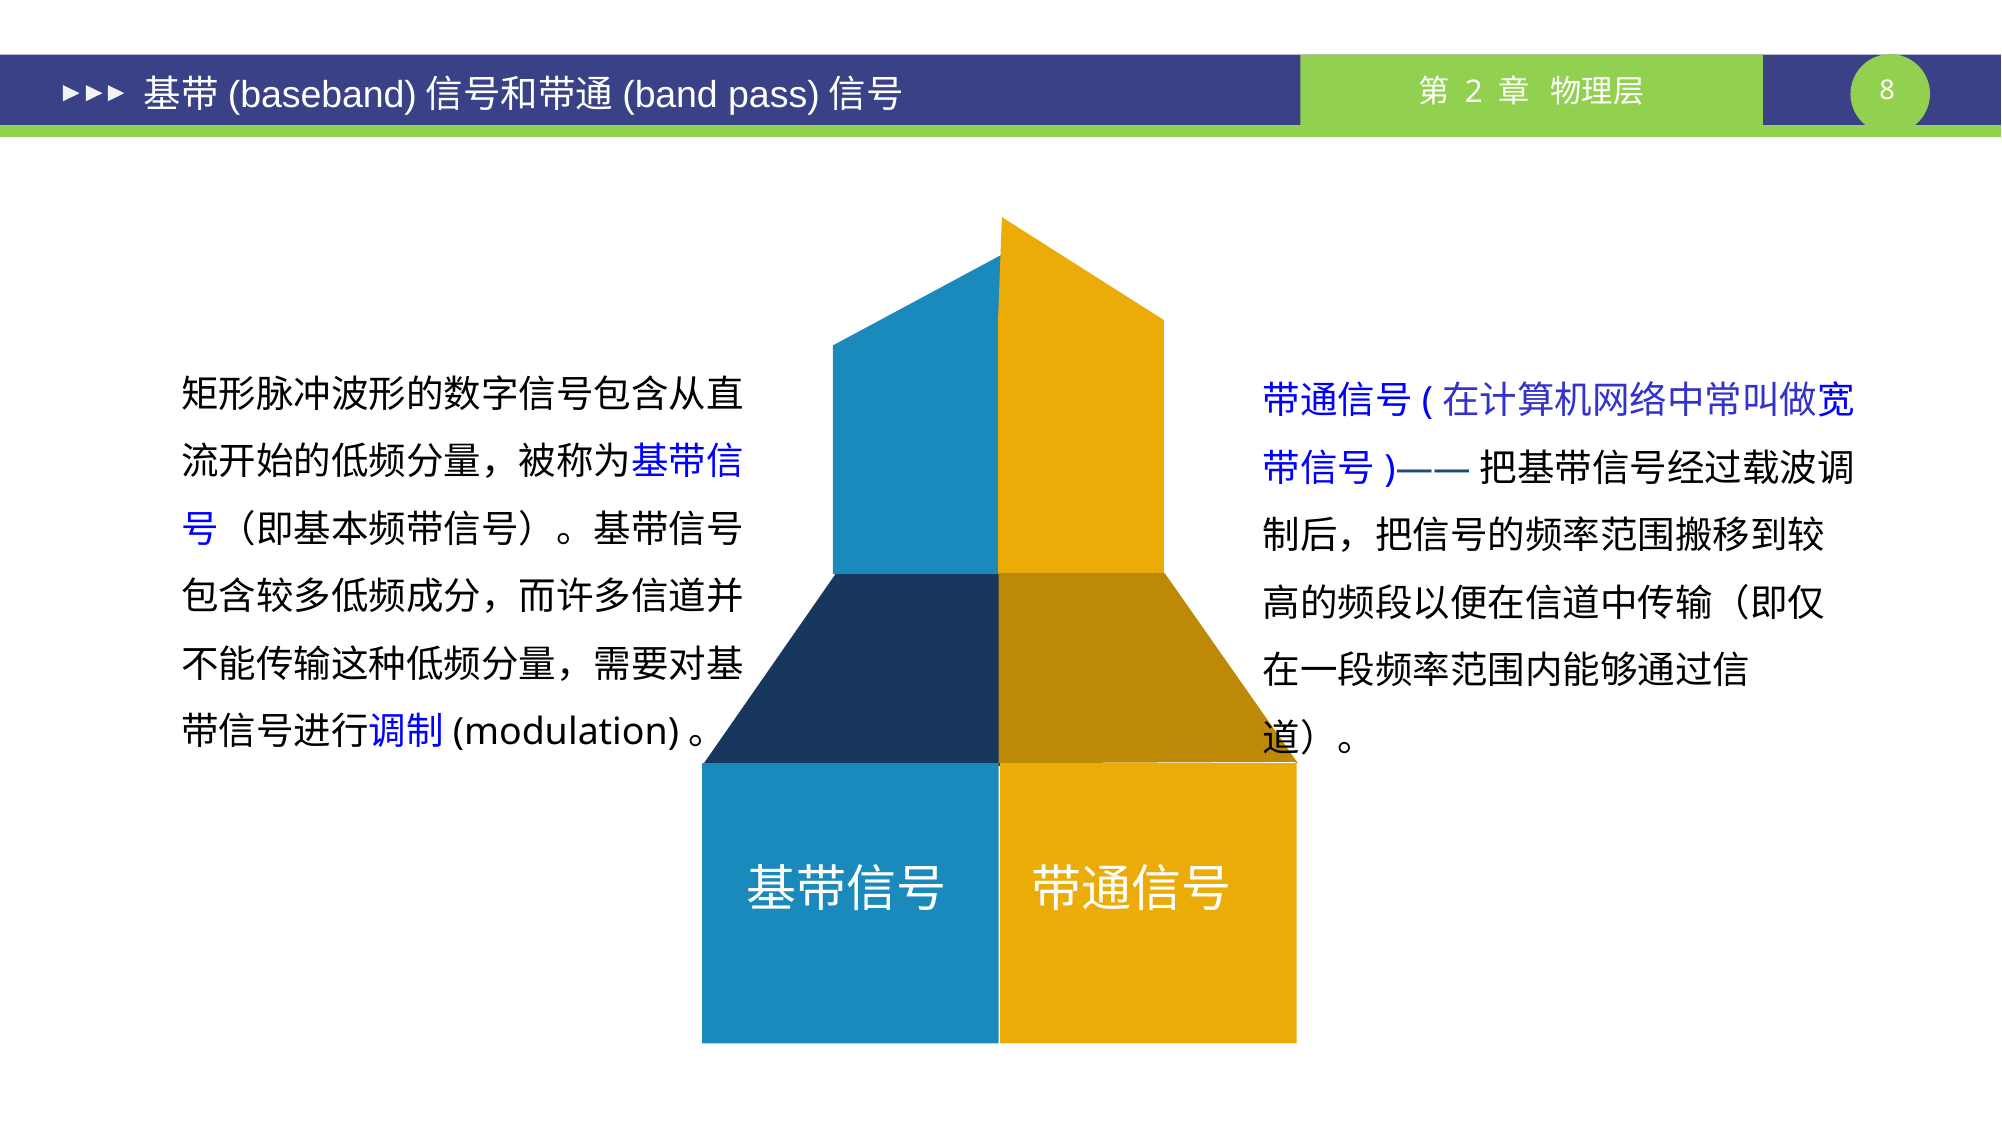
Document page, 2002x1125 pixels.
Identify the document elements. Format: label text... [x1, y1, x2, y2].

text_box [999, 763, 1297, 1044]
text_box 带通信号(在计算机网络中常叫做宽带信号)——把基带信号经过载波调制后，把信号的频率范围搬移到较高的频段以便在信道中传输（即仅在一段频率范围内能够通过信道）。 [1248, 346, 1870, 839]
text_box 基带信号 [731, 849, 998, 924]
text_box 带通信号 [1016, 849, 1249, 924]
text_box 矩形脉冲波形的数字信号包含从直流开始的低频分量，被称为基带信号（即基本频带信号）。基带信号包含较多低频成分，而许多信道并不能传输这种低频分量，需要对基带信号进行调制(modulation)。 [166, 339, 789, 760]
text_box [998, 572, 1248, 763]
text_box [702, 763, 999, 1044]
text_box [832, 255, 1000, 575]
title 基带(baseband)信号和带通(band pass)信号 [127, 57, 1151, 129]
text_box [704, 574, 998, 763]
text_box [998, 217, 1164, 572]
